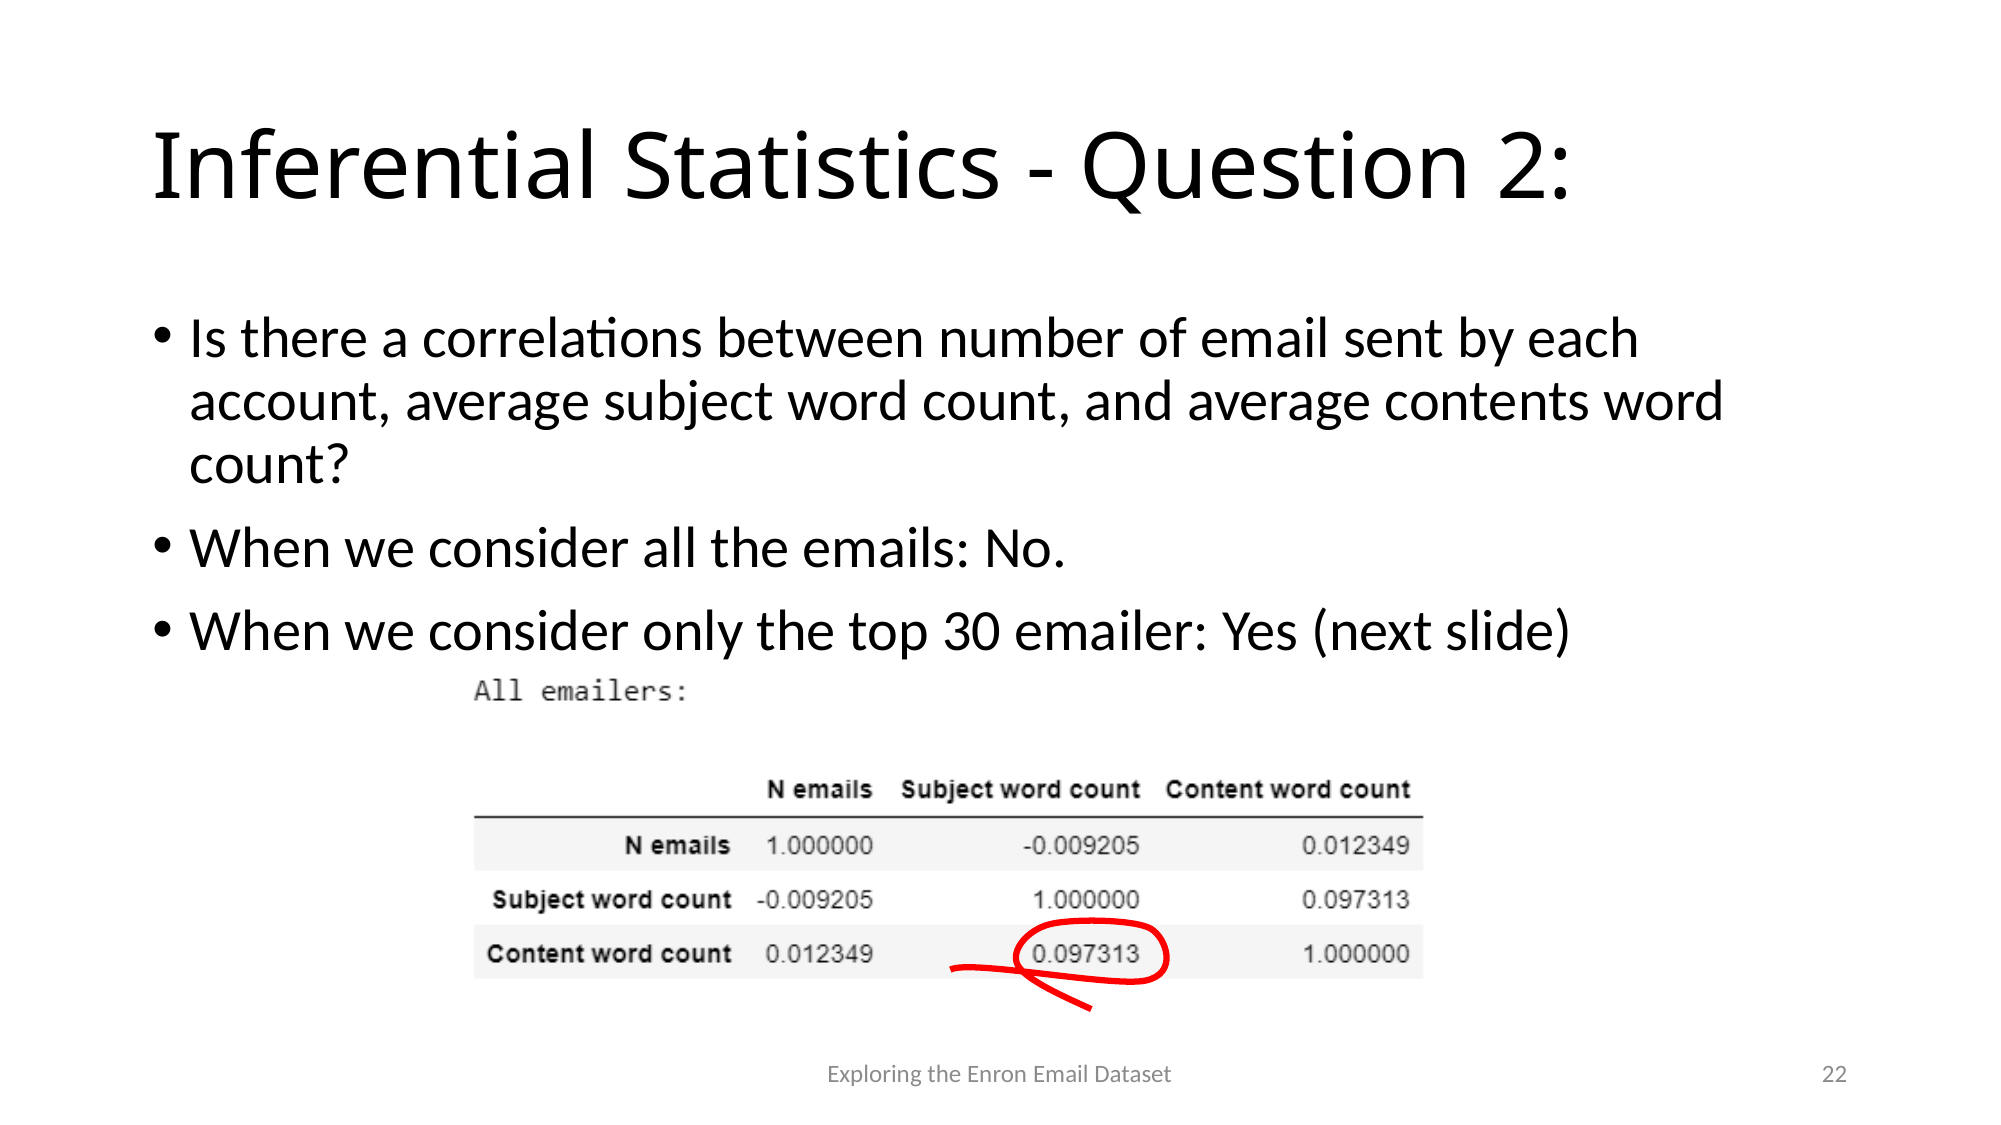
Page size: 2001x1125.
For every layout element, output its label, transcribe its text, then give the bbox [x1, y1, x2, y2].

slide_number 22 [1412, 1042, 1863, 1103]
text_box [1022, 990, 1092, 1011]
title Inferential Statistics - Question 2: [137, 59, 1863, 278]
footer Exploring the Enron Email Dataset [662, 1042, 1338, 1103]
picture [453, 672, 1447, 990]
list Is there a correlations between number of email sent by each account, average subject word count, and average contents word count? When we consider all the emails: No. When we consider only the top 30 emailer: Yes (next slide) [137, 299, 1863, 1014]
